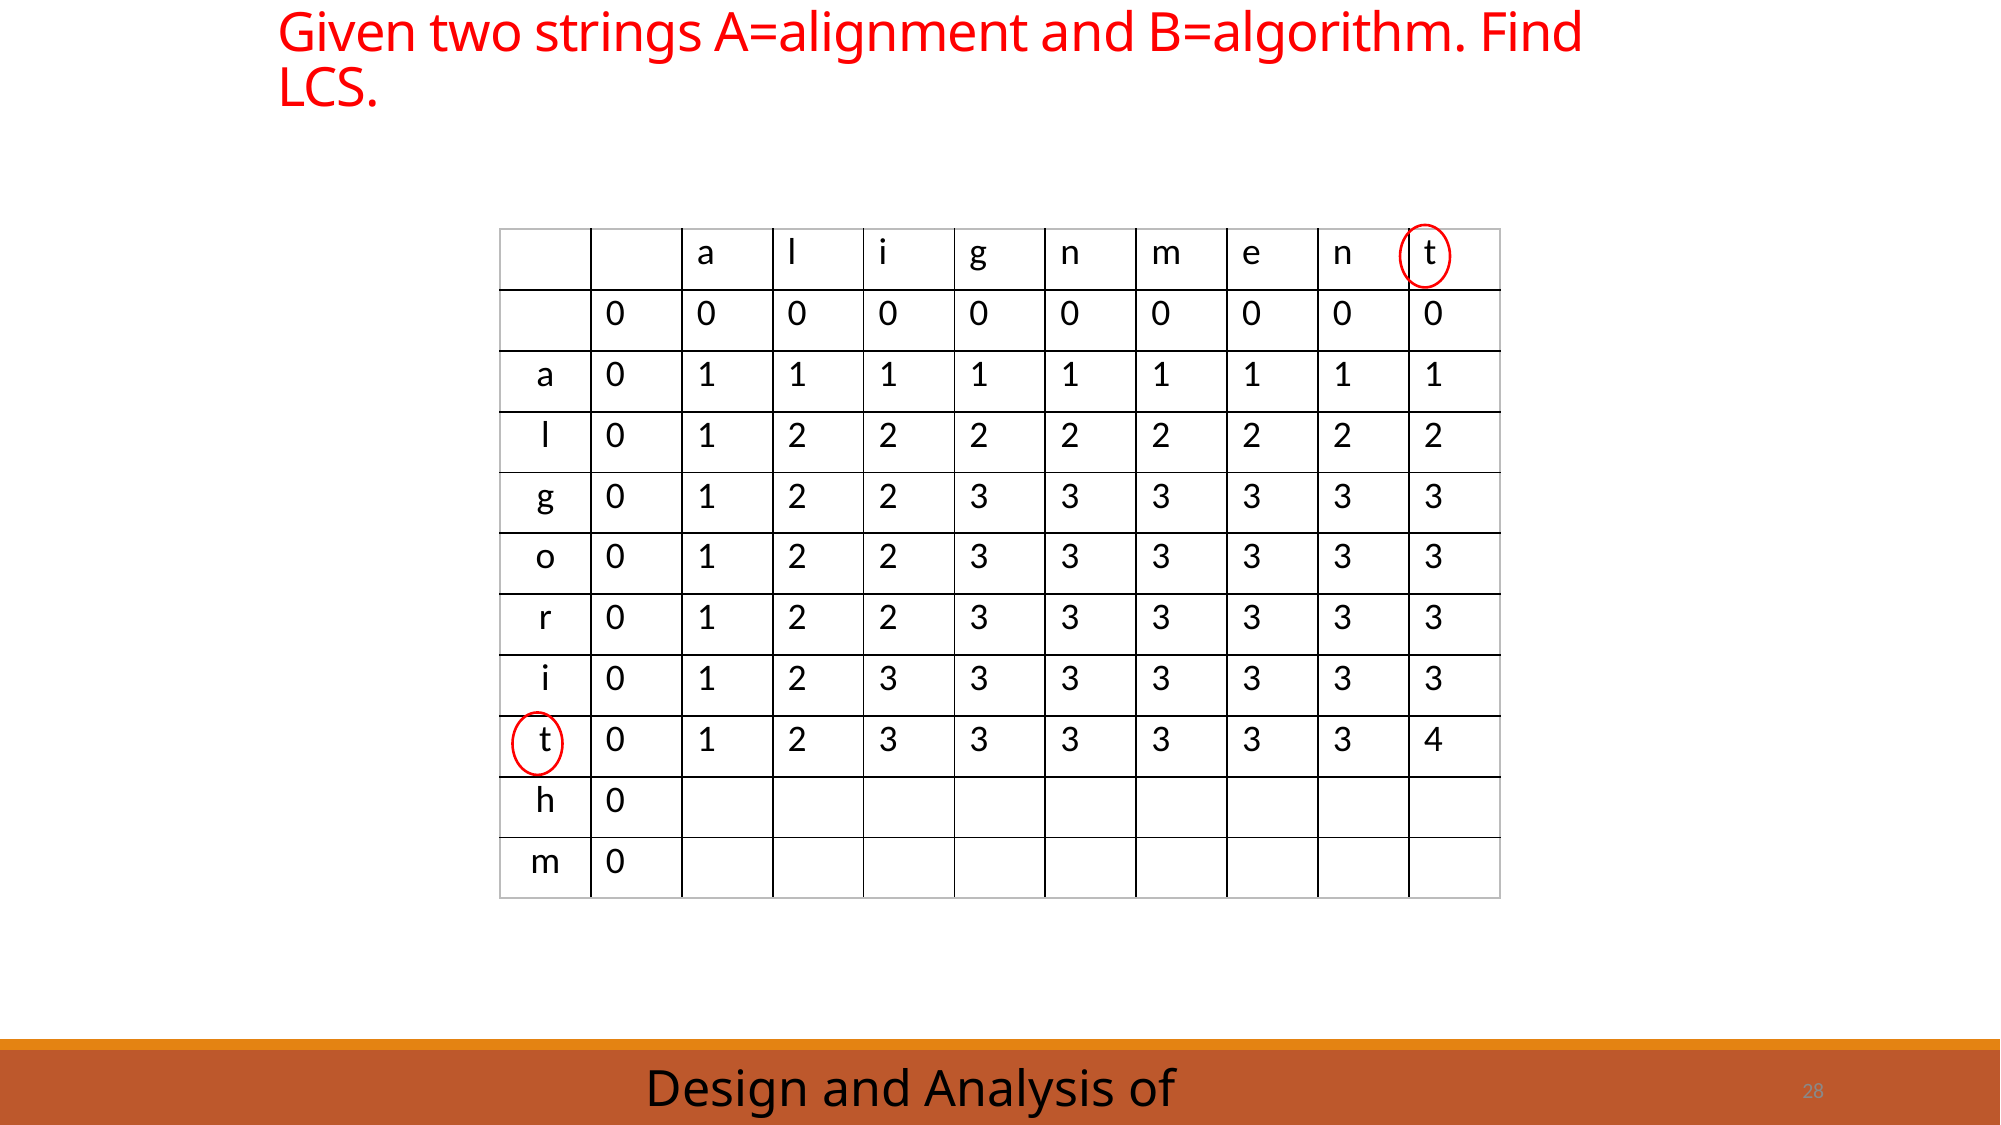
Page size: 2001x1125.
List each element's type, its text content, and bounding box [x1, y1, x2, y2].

slide_number 28 [1624, 1059, 1840, 1120]
table_cell [955, 778, 1044, 837]
table_cell 2 [864, 595, 954, 654]
table_cell 3 [1137, 717, 1226, 776]
table_cell m [501, 838, 590, 897]
table_cell l [501, 413, 590, 472]
table_cell o [501, 534, 590, 593]
table_cell [1046, 838, 1135, 897]
table_cell 0 [592, 291, 681, 350]
table_header [592, 230, 681, 289]
table_cell 1 [683, 413, 772, 472]
table_cell 3 [864, 717, 954, 776]
table_cell 3 [1228, 595, 1317, 654]
table_cell 3 [955, 595, 1044, 654]
table_cell 3 [1228, 656, 1317, 715]
text_box [511, 711, 564, 777]
table_cell 1 [1410, 352, 1499, 411]
table_cell 0 [592, 352, 681, 411]
table_cell 0 [592, 534, 681, 593]
table_cell [955, 838, 1044, 897]
table_header t [1410, 284, 1419, 289]
table_header n [1319, 230, 1408, 289]
table_header g [955, 230, 1044, 289]
table_cell 3 [1410, 595, 1499, 654]
table_cell 1 [864, 352, 954, 411]
table_cell 1 [683, 473, 772, 532]
table_cell 1 [1228, 352, 1317, 411]
table_cell 0 [592, 656, 681, 715]
table_cell 0 [592, 413, 681, 472]
table_cell 2 [1046, 413, 1135, 472]
table_cell a [501, 352, 590, 411]
table_cell 3 [1319, 717, 1408, 776]
table_cell r [501, 595, 590, 654]
table_cell 2 [774, 473, 863, 532]
table_cell 3 [1319, 656, 1408, 715]
table_cell 3 [1046, 534, 1135, 593]
table_cell [1228, 838, 1317, 897]
table_cell i [501, 656, 590, 715]
table_cell 0 [1046, 291, 1135, 350]
table_cell 2 [774, 717, 863, 776]
table_cell 0 [592, 717, 681, 776]
table_cell 2 [1137, 413, 1226, 472]
table_cell 0 [592, 595, 681, 654]
text_box [179, 187, 1880, 376]
table_cell 2 [774, 656, 863, 715]
table_cell 3 [1137, 595, 1226, 654]
table_cell 3 [955, 656, 1044, 715]
table_header e [1228, 230, 1317, 289]
table_cell [1228, 778, 1317, 837]
table_cell 3 [1137, 656, 1226, 715]
table_cell [1046, 778, 1135, 837]
table_cell 0 [592, 838, 681, 897]
table_cell [1319, 838, 1408, 897]
table_cell 0 [864, 291, 954, 350]
table_cell 3 [1319, 595, 1408, 654]
table_cell 0 [1319, 291, 1408, 350]
table_cell 0 [592, 778, 681, 837]
table_cell 0 [683, 291, 772, 350]
table_cell 2 [774, 534, 863, 593]
table_cell 3 [1410, 656, 1499, 715]
table_cell 2 [864, 413, 954, 472]
table_cell 2 [955, 413, 1044, 472]
table_header l [774, 230, 863, 289]
table_cell 3 [1228, 534, 1317, 593]
table_cell 1 [774, 352, 863, 411]
table_cell 0 [1410, 291, 1499, 350]
table_cell 1 [683, 534, 772, 593]
table_cell 3 [1137, 534, 1226, 593]
table_cell 3 [864, 656, 954, 715]
table_cell 3 [1046, 656, 1135, 715]
table_cell t [501, 717, 530, 776]
table_cell [501, 291, 590, 350]
table_cell 1 [683, 656, 772, 715]
table_cell 2 [774, 595, 863, 654]
table_cell 3 [1046, 717, 1135, 776]
text_box [1398, 223, 1452, 289]
table_cell 0 [774, 291, 863, 350]
table_cell 2 [1228, 413, 1317, 472]
table_cell 3 [1410, 473, 1499, 532]
table_cell 1 [1137, 352, 1226, 411]
table_cell 3 [955, 473, 1044, 532]
table_header i [864, 230, 954, 289]
table_cell [1137, 838, 1226, 897]
table_cell 2 [1319, 413, 1408, 472]
table_cell 0 [592, 473, 681, 532]
table_cell 3 [1228, 717, 1317, 776]
table_cell 1 [955, 352, 1044, 411]
table_cell 1 [683, 595, 772, 654]
table_header n [1046, 230, 1135, 289]
table_cell 3 [1046, 473, 1135, 532]
table_cell [683, 838, 772, 897]
table_cell [1137, 778, 1226, 837]
table_cell [683, 778, 772, 837]
table_cell 3 [955, 717, 1044, 776]
table_cell 2 [864, 534, 954, 593]
table_cell 4 [1410, 717, 1499, 776]
table_cell 1 [683, 352, 772, 411]
table_cell h [501, 778, 590, 837]
table_cell g [501, 473, 590, 532]
table_cell 0 [955, 291, 1044, 350]
table_header a [683, 230, 772, 289]
table_cell 1 [1046, 352, 1135, 411]
table_cell 3 [955, 534, 1044, 593]
table_cell 1 [1319, 352, 1408, 411]
table_header t [1431, 230, 1499, 289]
table_cell 2 [774, 413, 863, 472]
table_cell 3 [1228, 473, 1317, 532]
table_cell 3 [1319, 473, 1408, 532]
table_cell [864, 778, 954, 837]
table_cell [774, 778, 863, 837]
table_cell 3 [1319, 534, 1408, 593]
table_cell 1 [683, 717, 772, 776]
table_cell 0 [1137, 291, 1226, 350]
table_cell 3 [1410, 534, 1499, 593]
table_cell 2 [864, 473, 954, 532]
table_cell 3 [1137, 473, 1226, 532]
table_header m [1137, 230, 1226, 289]
table_header [501, 230, 590, 289]
table_cell 2 [1410, 413, 1499, 472]
table_cell [864, 838, 954, 897]
table_cell 0 [1228, 291, 1317, 350]
text_box Design and Analysis of Algorithms [631, 1049, 1379, 1125]
table_cell [1410, 838, 1499, 897]
title Given two strings A=alignment and B=algorithm. Find LCS. [262, 0, 1613, 125]
table_cell [1410, 778, 1499, 837]
table_cell t [545, 717, 590, 776]
table_cell 3 [1046, 595, 1135, 654]
table_cell [1319, 778, 1408, 837]
table_cell [774, 838, 863, 897]
